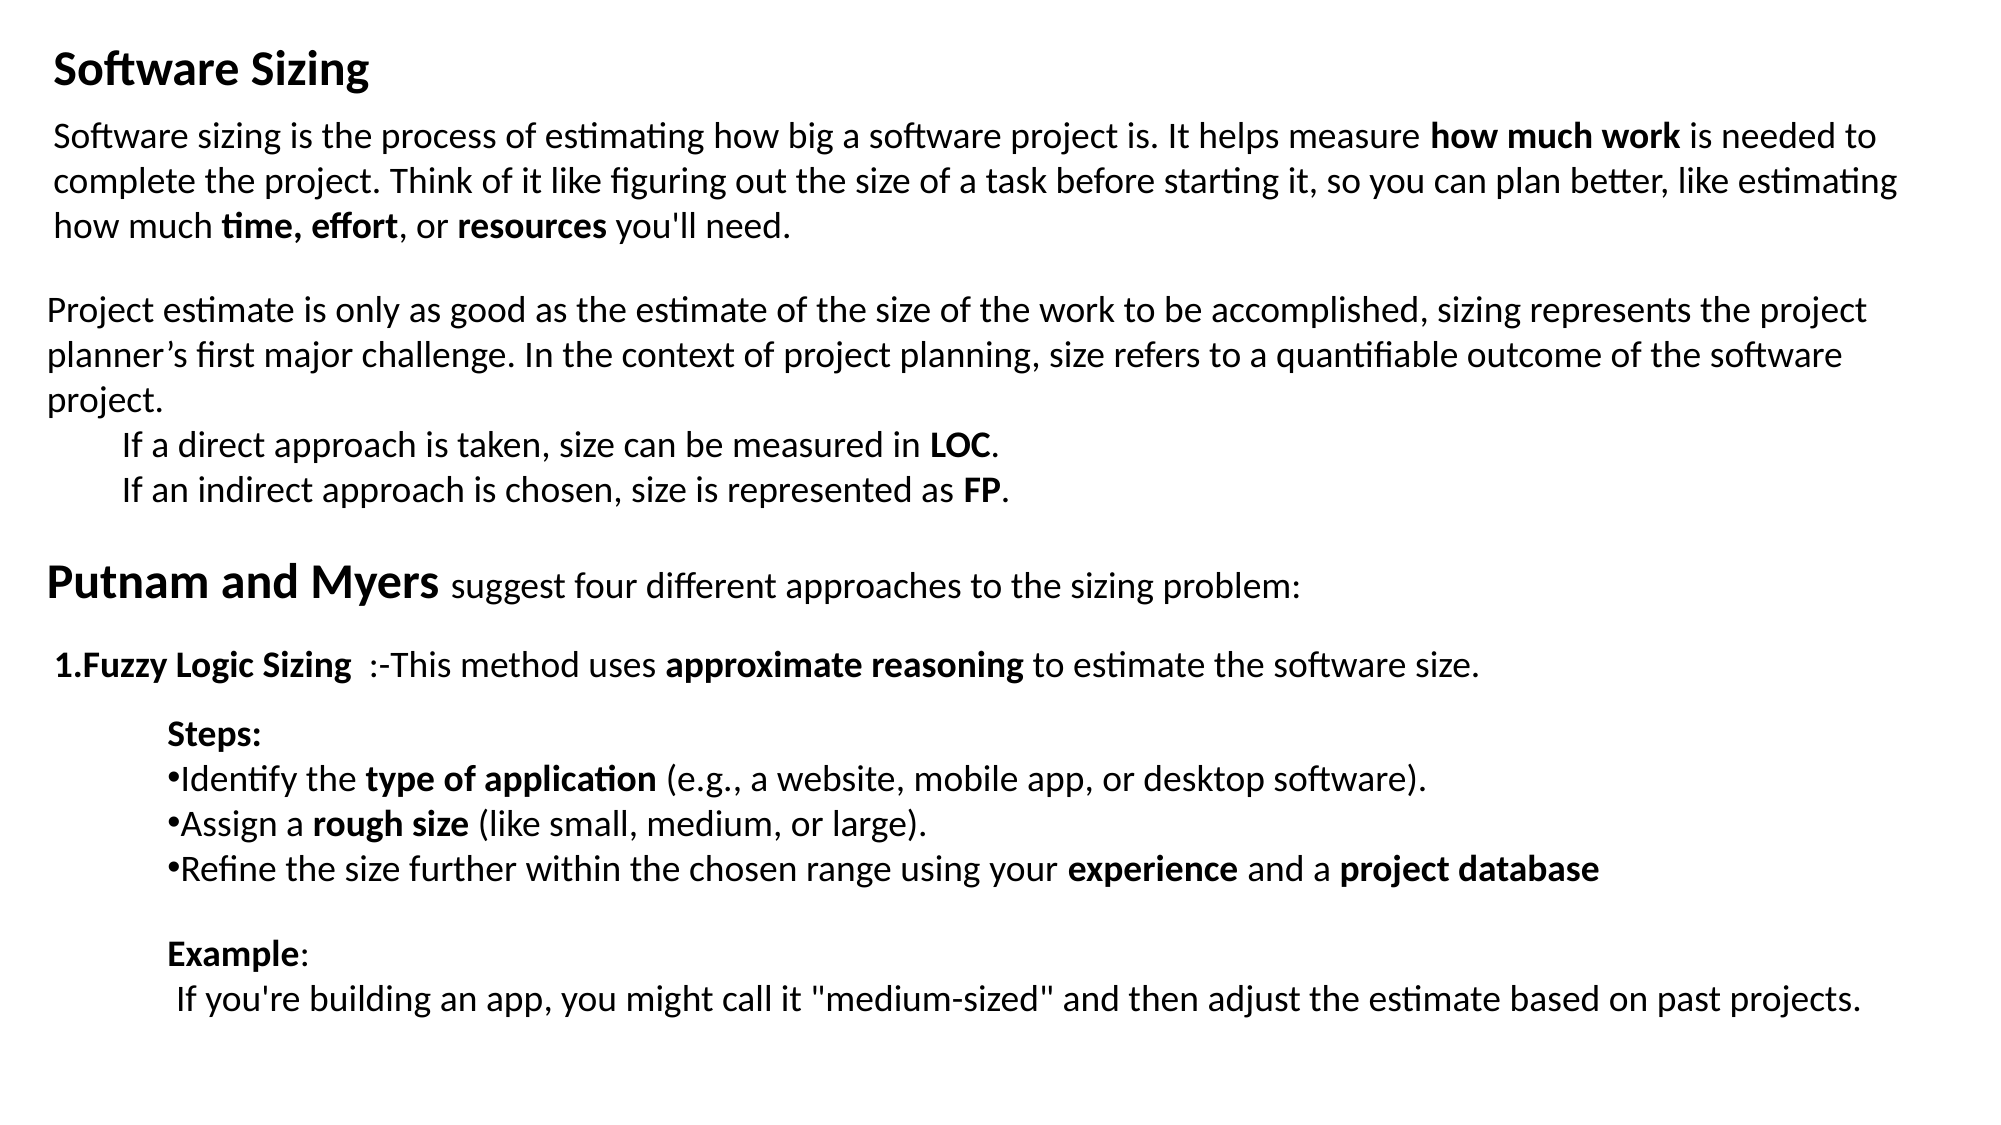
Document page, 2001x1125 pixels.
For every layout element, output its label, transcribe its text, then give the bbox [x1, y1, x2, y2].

text_box Software sizing is the process of estimating how big a software project is. It helps measure how much work is needed to complete the project. Think of it like figuring out the size of a task before starting it, so you can plan better, like estimating how much time, effort, or resources you'll need. [38, 103, 1942, 254]
text_box Software Sizing [38, 27, 545, 103]
text_box Project estimate is only as good as the estimate of the size of the work to be accomplished, sizing represents the project planner’s first major challenge. In the context of project planning, size refers to a quantifiable outcome of the software project. If a direct approach is taken, size can be measured in LOC. If an indirect approach is chosen, size is represented as FP. [32, 277, 1916, 517]
text_box 1.Fuzzy Logic Sizing :-This method uses approximate reasoning to estimate the software size. [39, 632, 1513, 693]
text_box Steps: Identify the type of application (e.g., a website, mobile app, or desktop software). Assign a rough size (like small, medium, or large). Refine the size further within the chosen range using your experience and a project database [152, 701, 1957, 897]
text_box Putnam and Myers suggest four different approaches to the sizing problem: [32, 541, 1916, 617]
text_box Example: If you're building an app, you might call it "medium-sized" and then adjust the estimate based on past projects. [152, 921, 1916, 1027]
